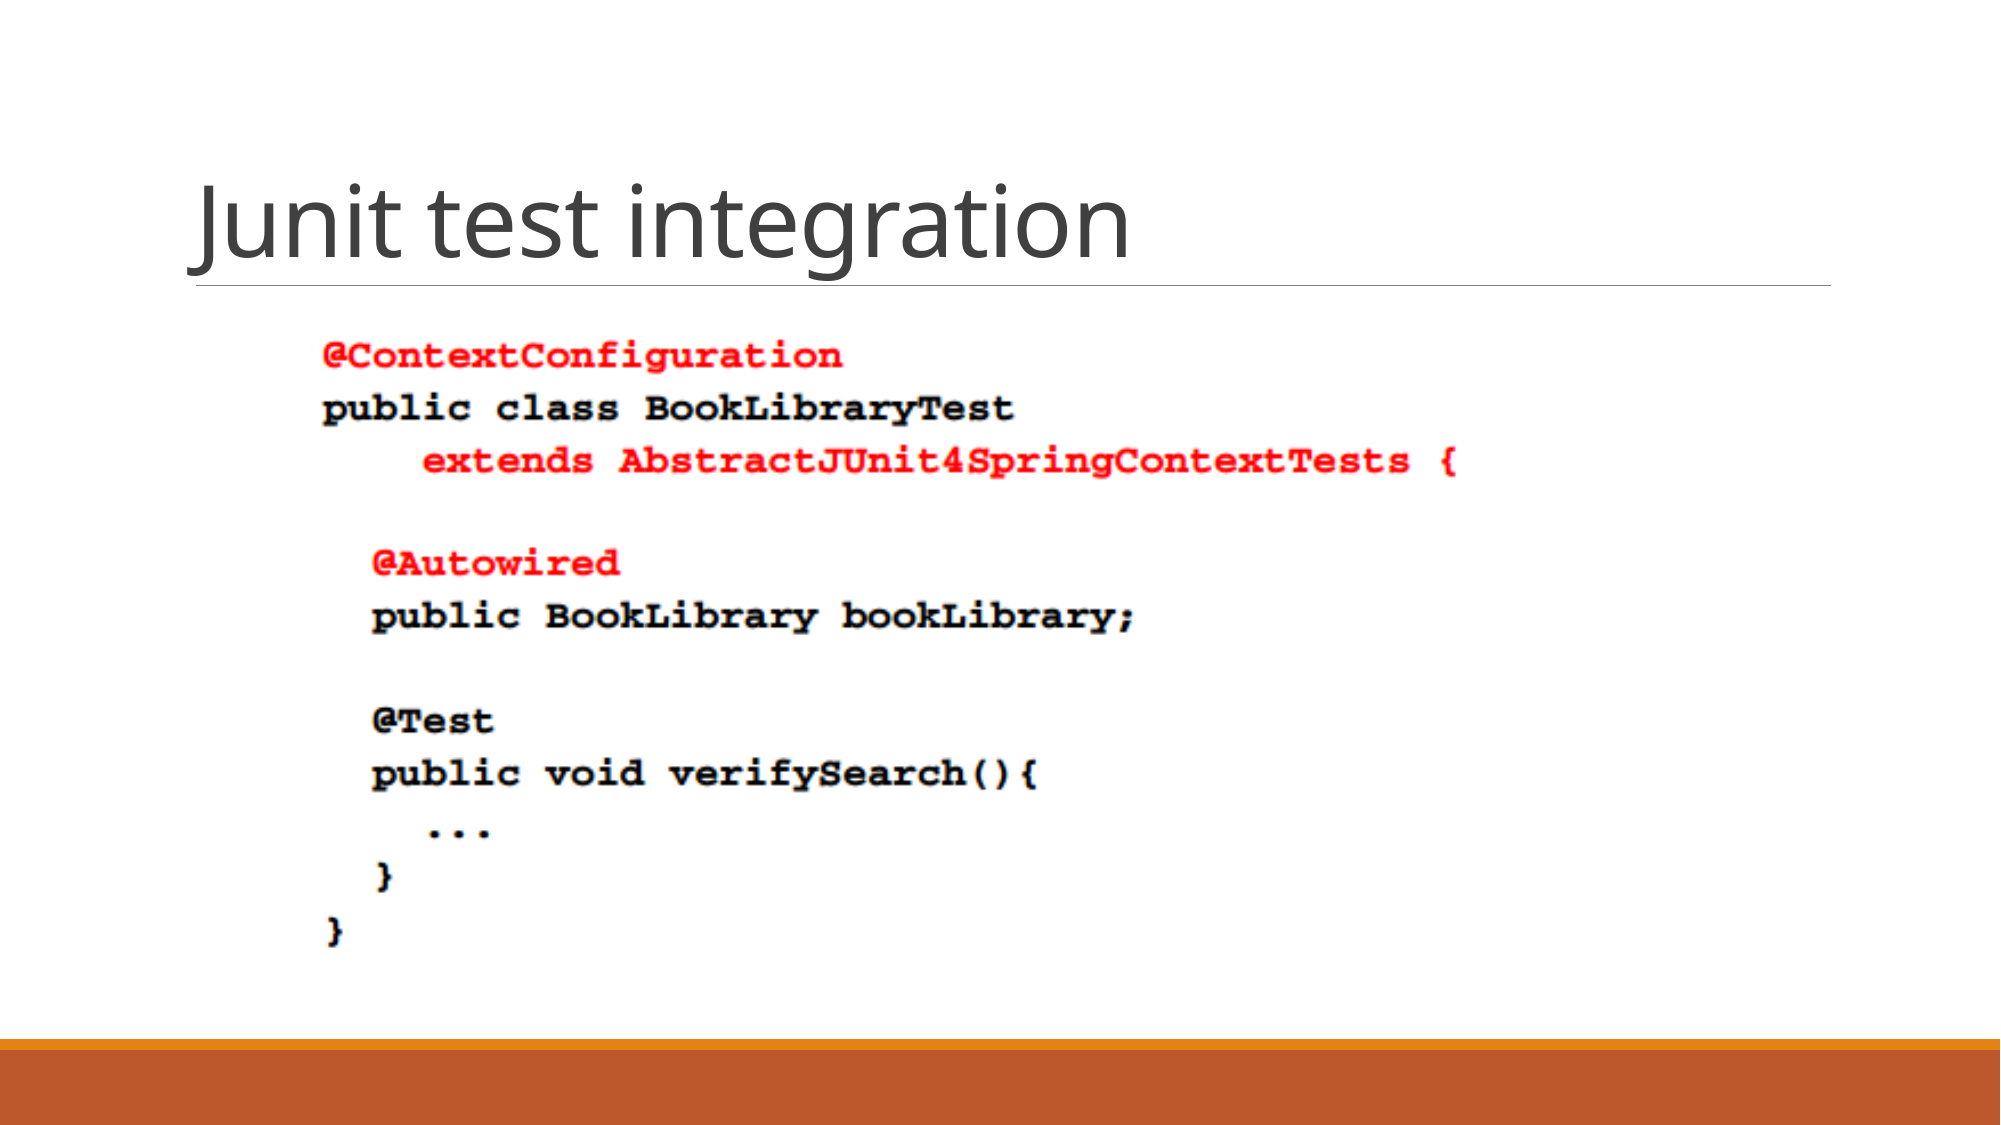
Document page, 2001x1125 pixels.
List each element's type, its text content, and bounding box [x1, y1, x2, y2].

picture [310, 328, 1733, 973]
title Junit test integration [180, 47, 1830, 285]
